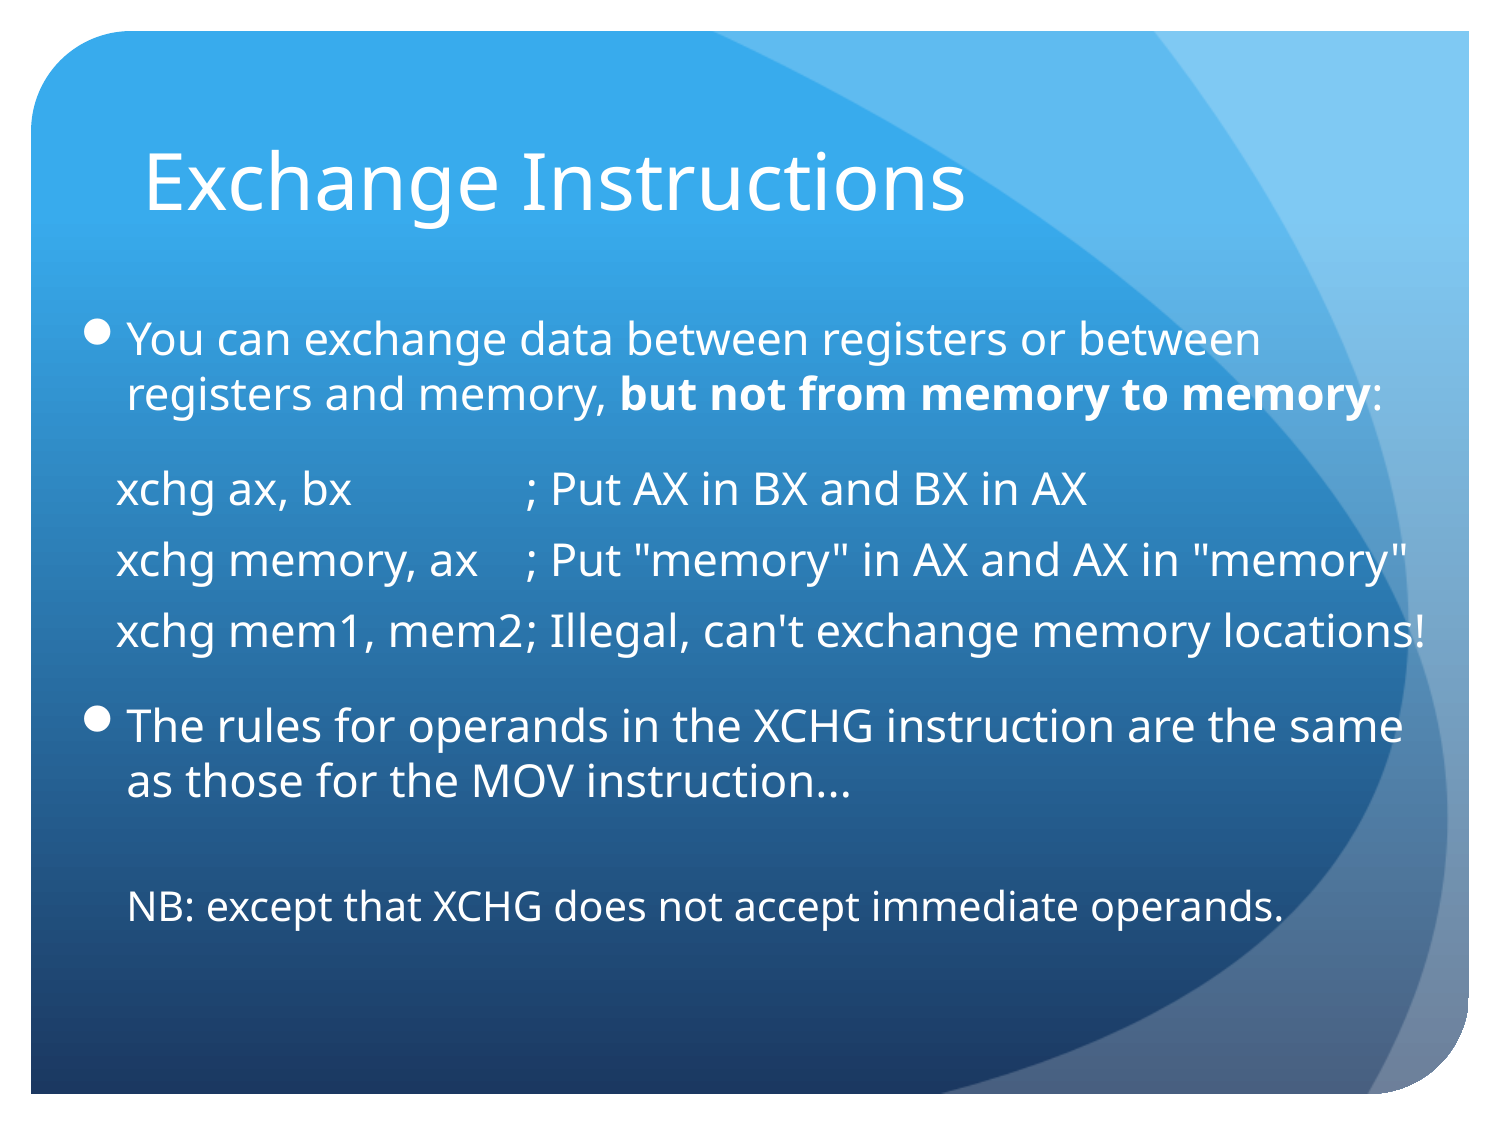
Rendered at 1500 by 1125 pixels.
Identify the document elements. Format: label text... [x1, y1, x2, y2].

picture [24, 30, 1473, 1094]
list You can exchange data between registers or between registers and memory, but not from memory to memory: xchg ax, bx ; Put AX in BX and BX in AX xchg memory, ax ; Put "memory" in AX and AX in "memory" xchg mem1, mem2 ; Illegal, can't exchange memory locations! The rules for operands in the XCHG instruction are the same as those for the MOV instruction... NB: except that XCHG does not accept immediate operands. [65, 303, 1450, 994]
title Exchange Instructions [127, 62, 1372, 234]
